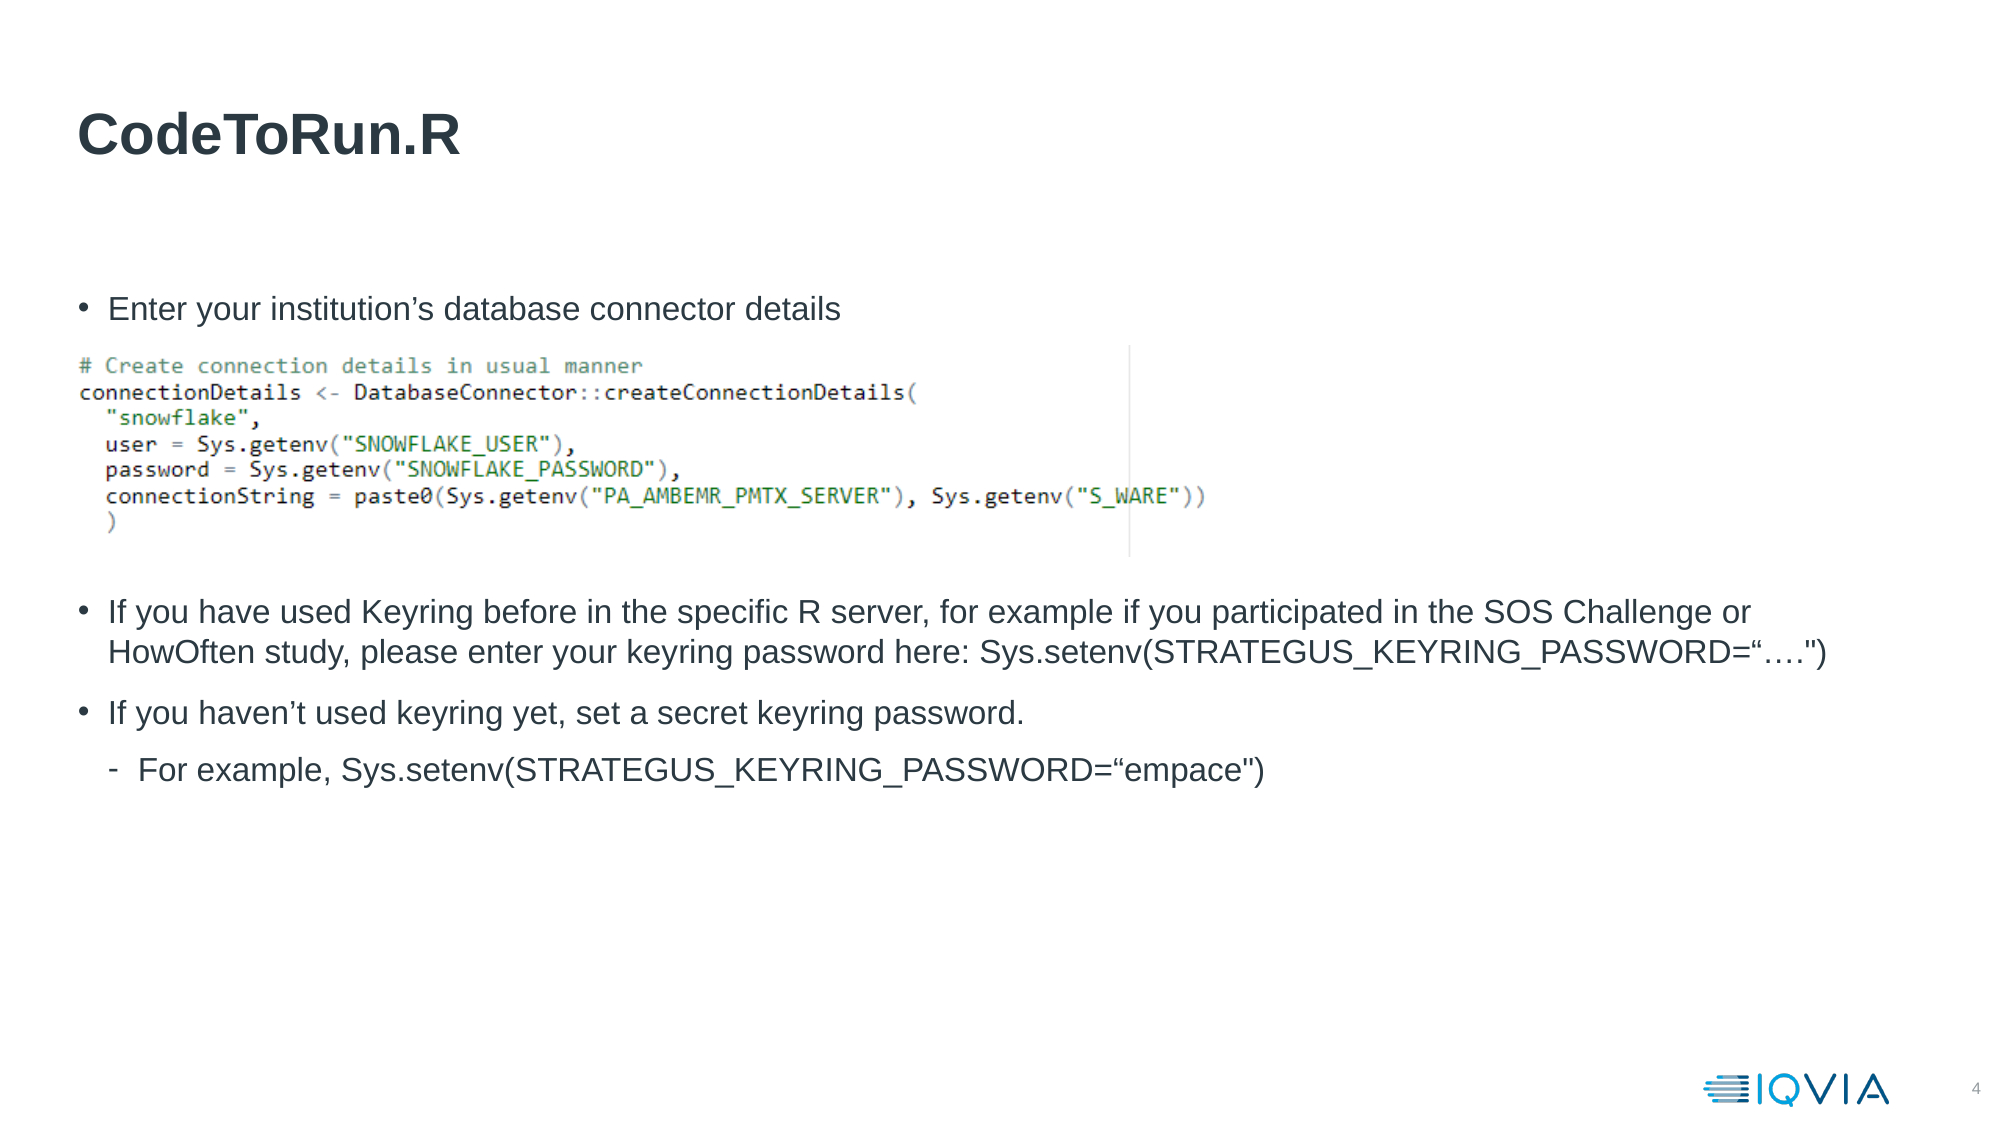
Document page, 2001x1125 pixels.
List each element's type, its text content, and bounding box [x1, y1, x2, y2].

list Enter your institution’s database connector details If you have used Keyring before in the specific R server, for example if you participated in the SOS Challenge or HowOften study, please enter your keyring password here: Sys.setenv(STRATEGUS_KEYRING_PASSWORD=“….") If you haven’t used keyring yet, set a secret keyring password. For example, Sys.setenv(STRATEGUS_KEYRING_PASSWORD=“empace") [63, 279, 1924, 1031]
picture [76, 345, 1251, 557]
title CodeToRun.R [63, 48, 1924, 175]
picture [1702, 1072, 1890, 1108]
